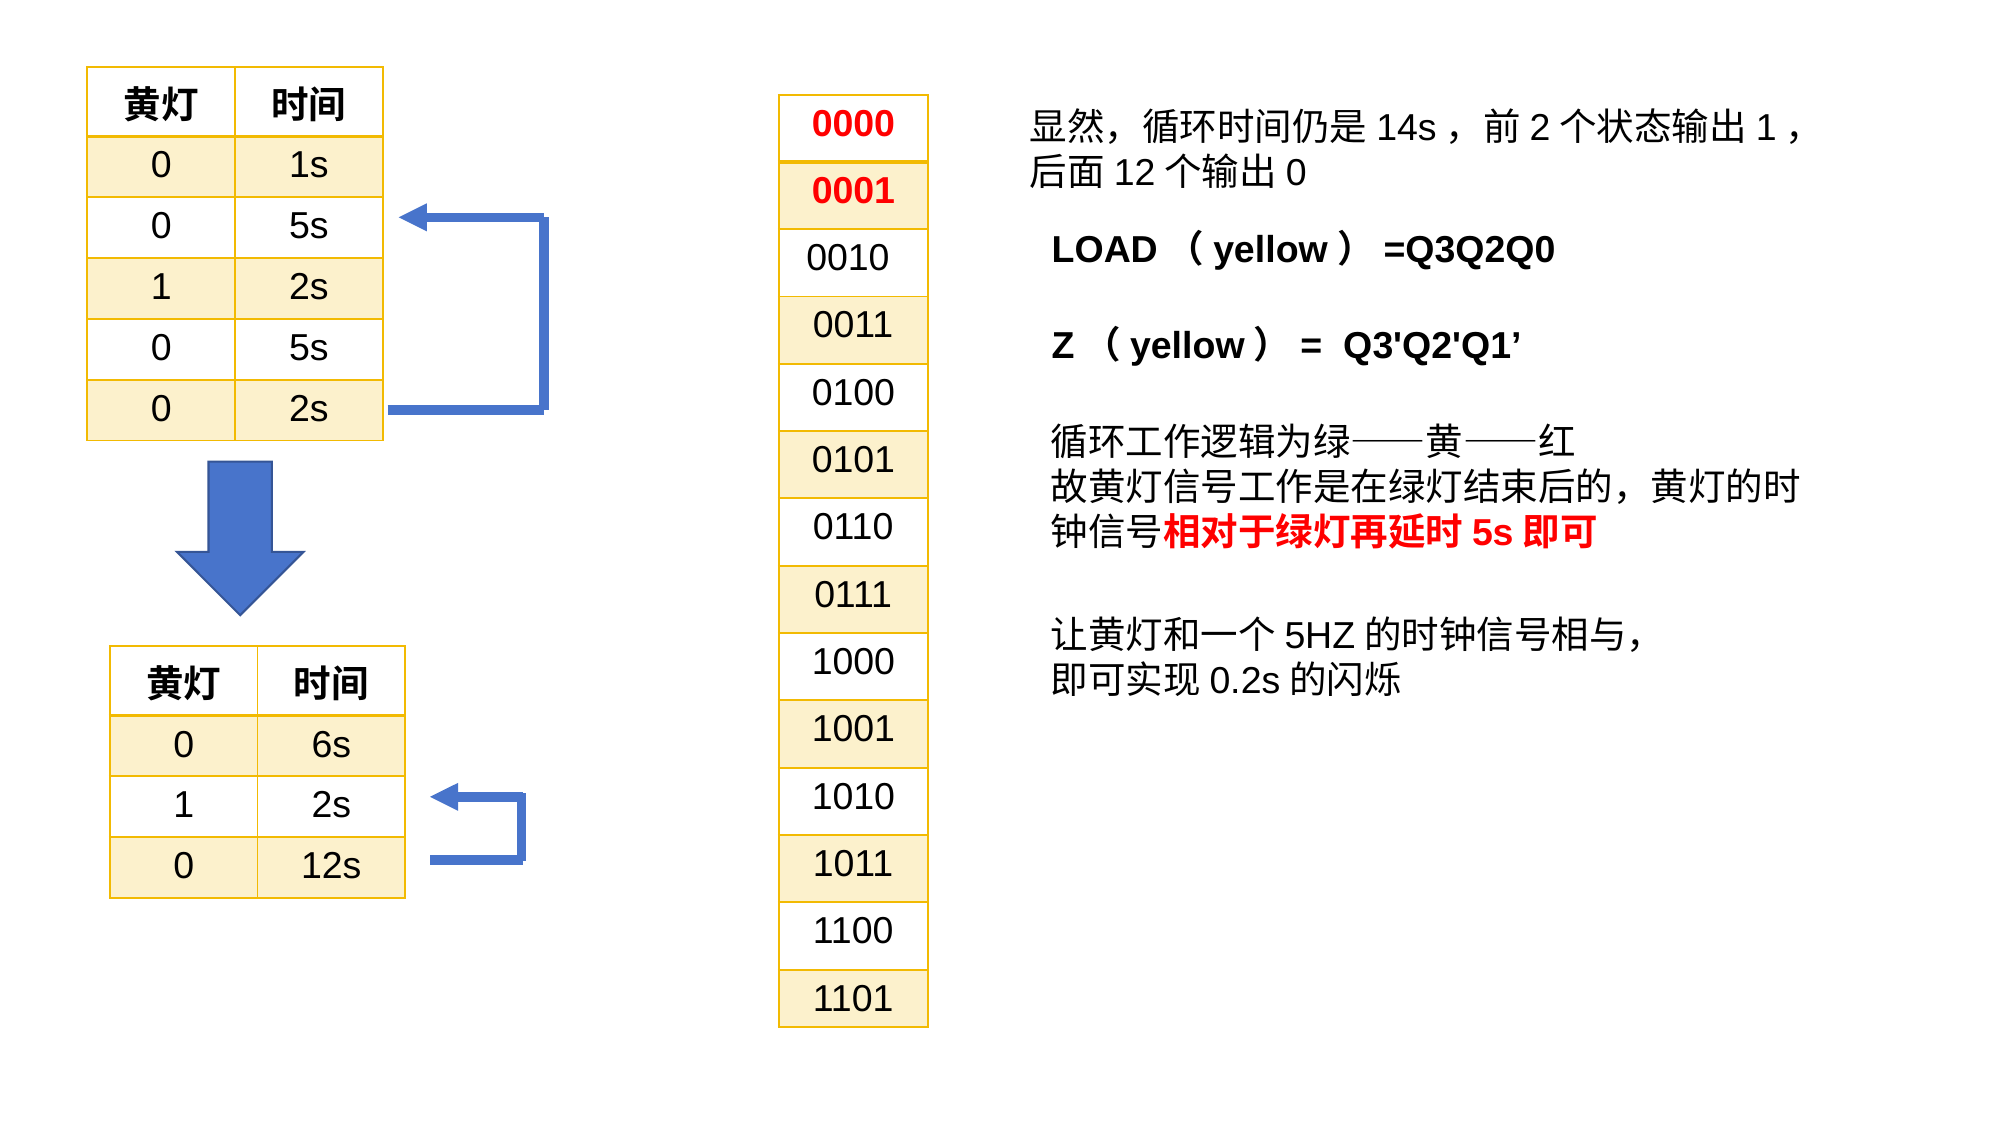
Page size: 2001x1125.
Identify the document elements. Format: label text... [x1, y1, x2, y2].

text_box Z（yellow）= Q3'Q2'Q1’ [1036, 313, 2000, 374]
text_box 循环工作逻辑为绿——黄——红 故黄灯信号工作是在绿灯结束后的，黄灯的时钟信号相对于绿灯再延时5s即可 [1035, 410, 1843, 561]
table_cell 1001 [780, 701, 927, 767]
table_header 时间 [236, 68, 382, 135]
table_cell 1000 [780, 634, 927, 699]
table_cell 1101 [780, 971, 927, 1026]
table_cell 0011 [780, 297, 927, 363]
table_cell 1100 [780, 903, 927, 969]
table_cell 0111 [780, 567, 927, 632]
table_cell 1s [236, 138, 382, 196]
table_cell 0010 [780, 230, 927, 296]
table_cell 1 [88, 259, 234, 318]
table_cell 1010 [780, 769, 927, 834]
table_cell 2s [236, 259, 382, 318]
table_cell 2s [258, 777, 404, 836]
table_cell 5s [236, 198, 382, 257]
table_cell 0110 [780, 499, 927, 565]
table_header 黄灯 [111, 647, 257, 714]
text_box LOAD（yellow）=Q3Q2Q0 [1036, 217, 2000, 277]
table_cell 0 [111, 838, 257, 897]
table_cell 0001 [780, 164, 927, 228]
table_cell 0 [88, 138, 234, 196]
table_header 黄灯 [88, 68, 234, 135]
table_cell 0100 [780, 365, 927, 430]
text_box 让黄灯和一个5HZ的时钟信号相与，即可实现0.2s的闪烁 [1035, 603, 1663, 709]
table_cell 0 [111, 717, 257, 775]
text_box 显然，循环时间仍是14s，前2个状态输出1，后面12个输出0 [1015, 95, 1864, 200]
table_cell 2s [236, 381, 382, 440]
table_cell 1 [111, 777, 257, 836]
table_cell 6s [258, 717, 404, 775]
table_cell 0 [88, 198, 234, 257]
table_cell 0 [88, 320, 234, 379]
text_box [174, 460, 306, 617]
table_cell 1011 [780, 836, 927, 901]
table_header 0000 [780, 96, 927, 160]
table_cell 5s [236, 320, 382, 379]
table_cell 0 [88, 381, 234, 440]
table_cell 12s [258, 838, 404, 897]
table_header 时间 [258, 647, 404, 714]
table_cell 0101 [780, 432, 927, 497]
